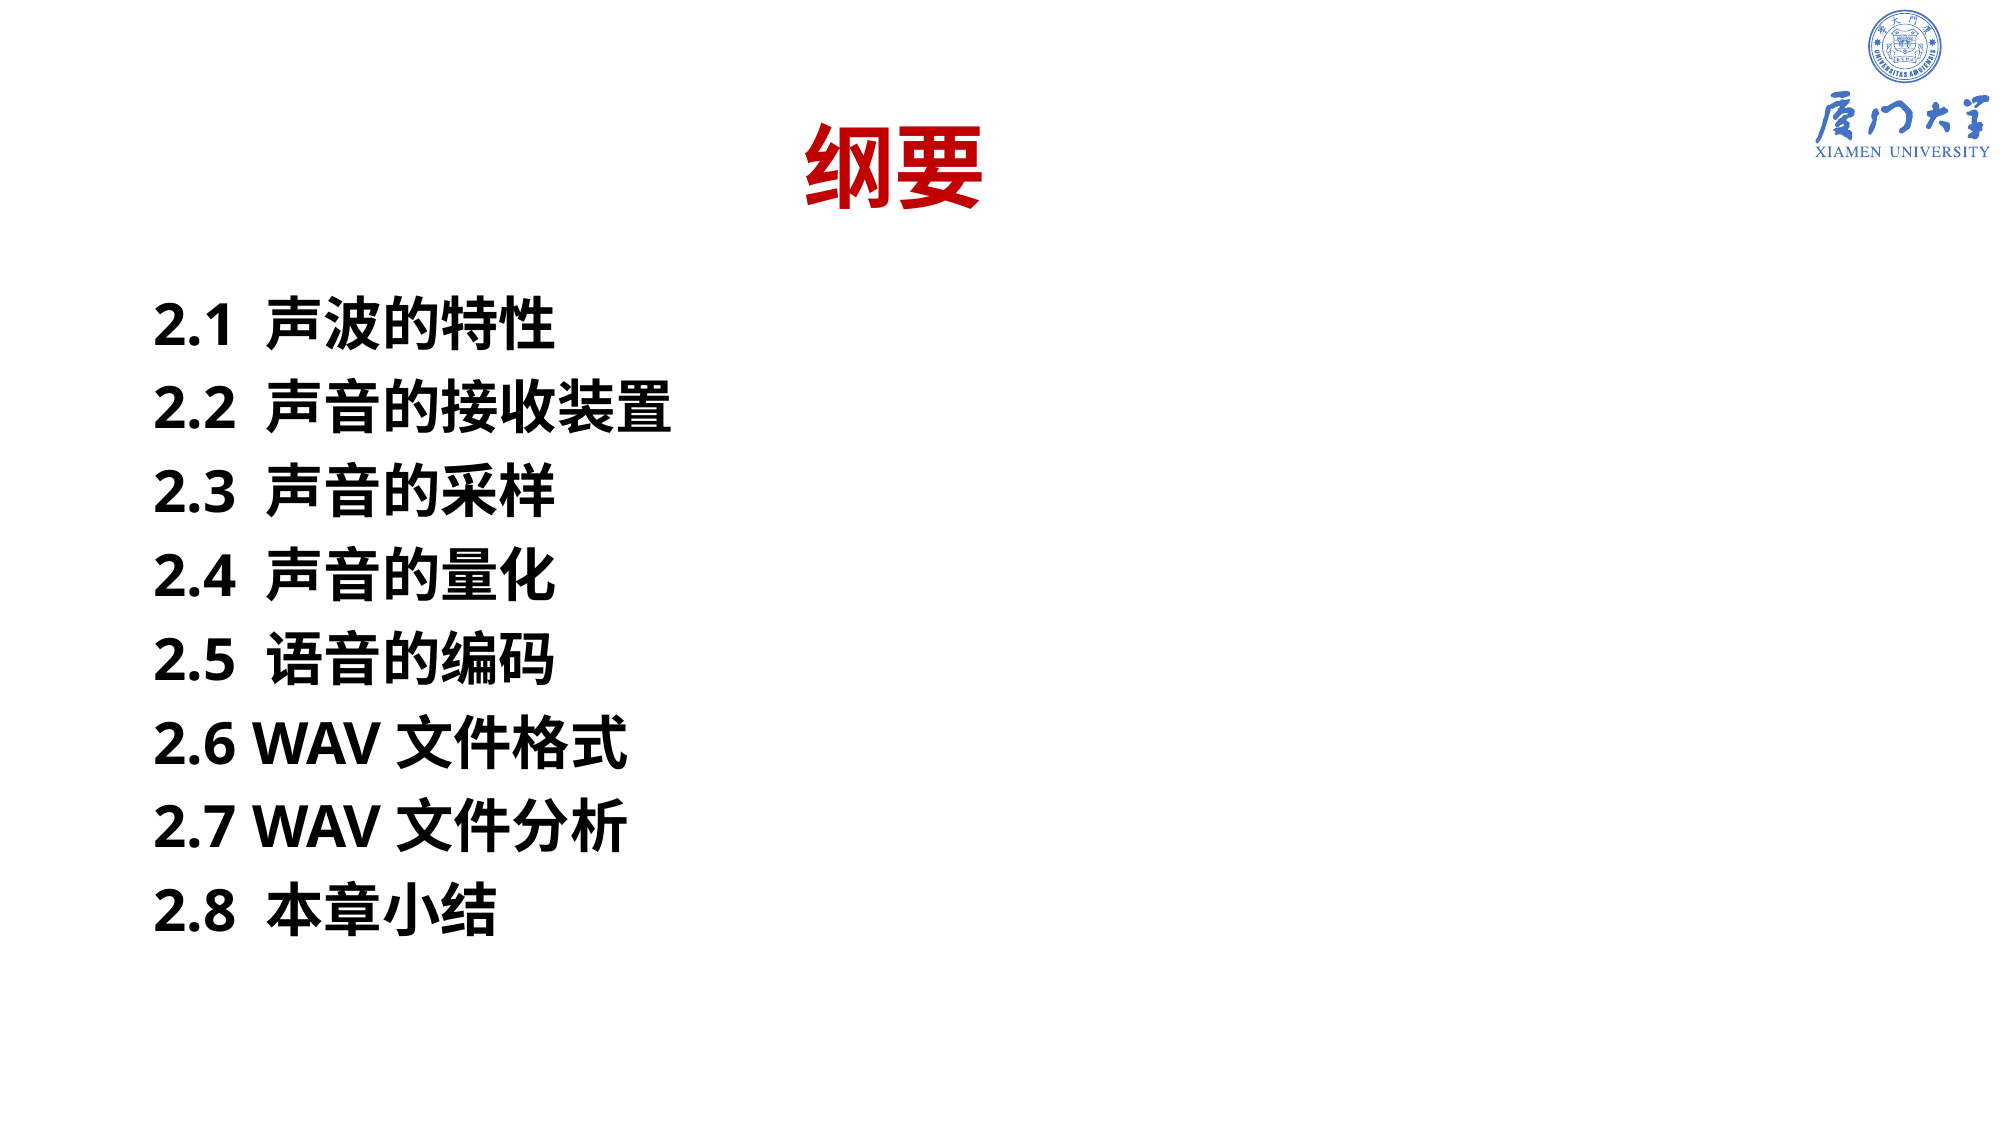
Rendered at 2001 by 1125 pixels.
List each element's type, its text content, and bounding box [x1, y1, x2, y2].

list 2.1 声波的特性 2.2 声音的接收装置 2.3 声音的采样 2.4 声音的量化 2.5 语音的编码 2.6 WAV文件格式 2.7 WAV文件分析 2.8 本章小结 [138, 287, 1864, 1002]
title 纲要 [32, 62, 1758, 281]
